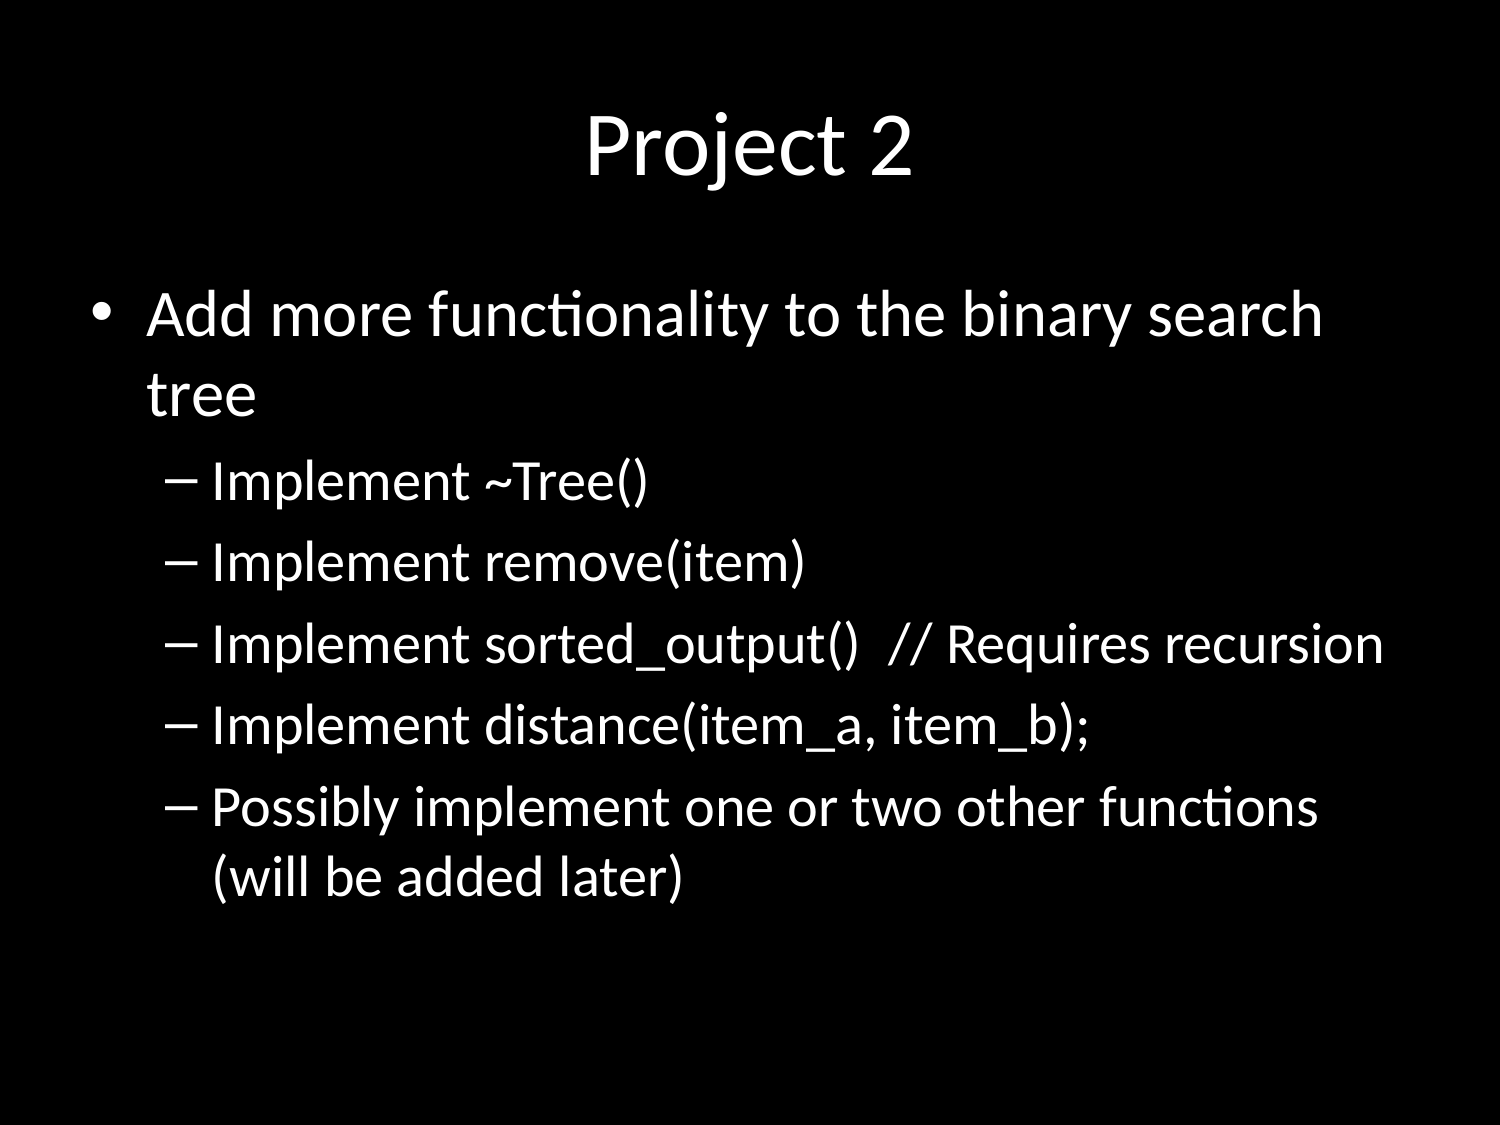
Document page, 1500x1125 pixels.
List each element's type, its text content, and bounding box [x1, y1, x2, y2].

list Add more functionality to the binary search tree Implement ~Tree() Implement remove(item) Implement sorted_output() // Requires recursion Implement distance(item_a, item_b); Possibly implement one or two other functions (will be added later) [75, 262, 1425, 1005]
title Project 2 [75, 45, 1425, 233]
